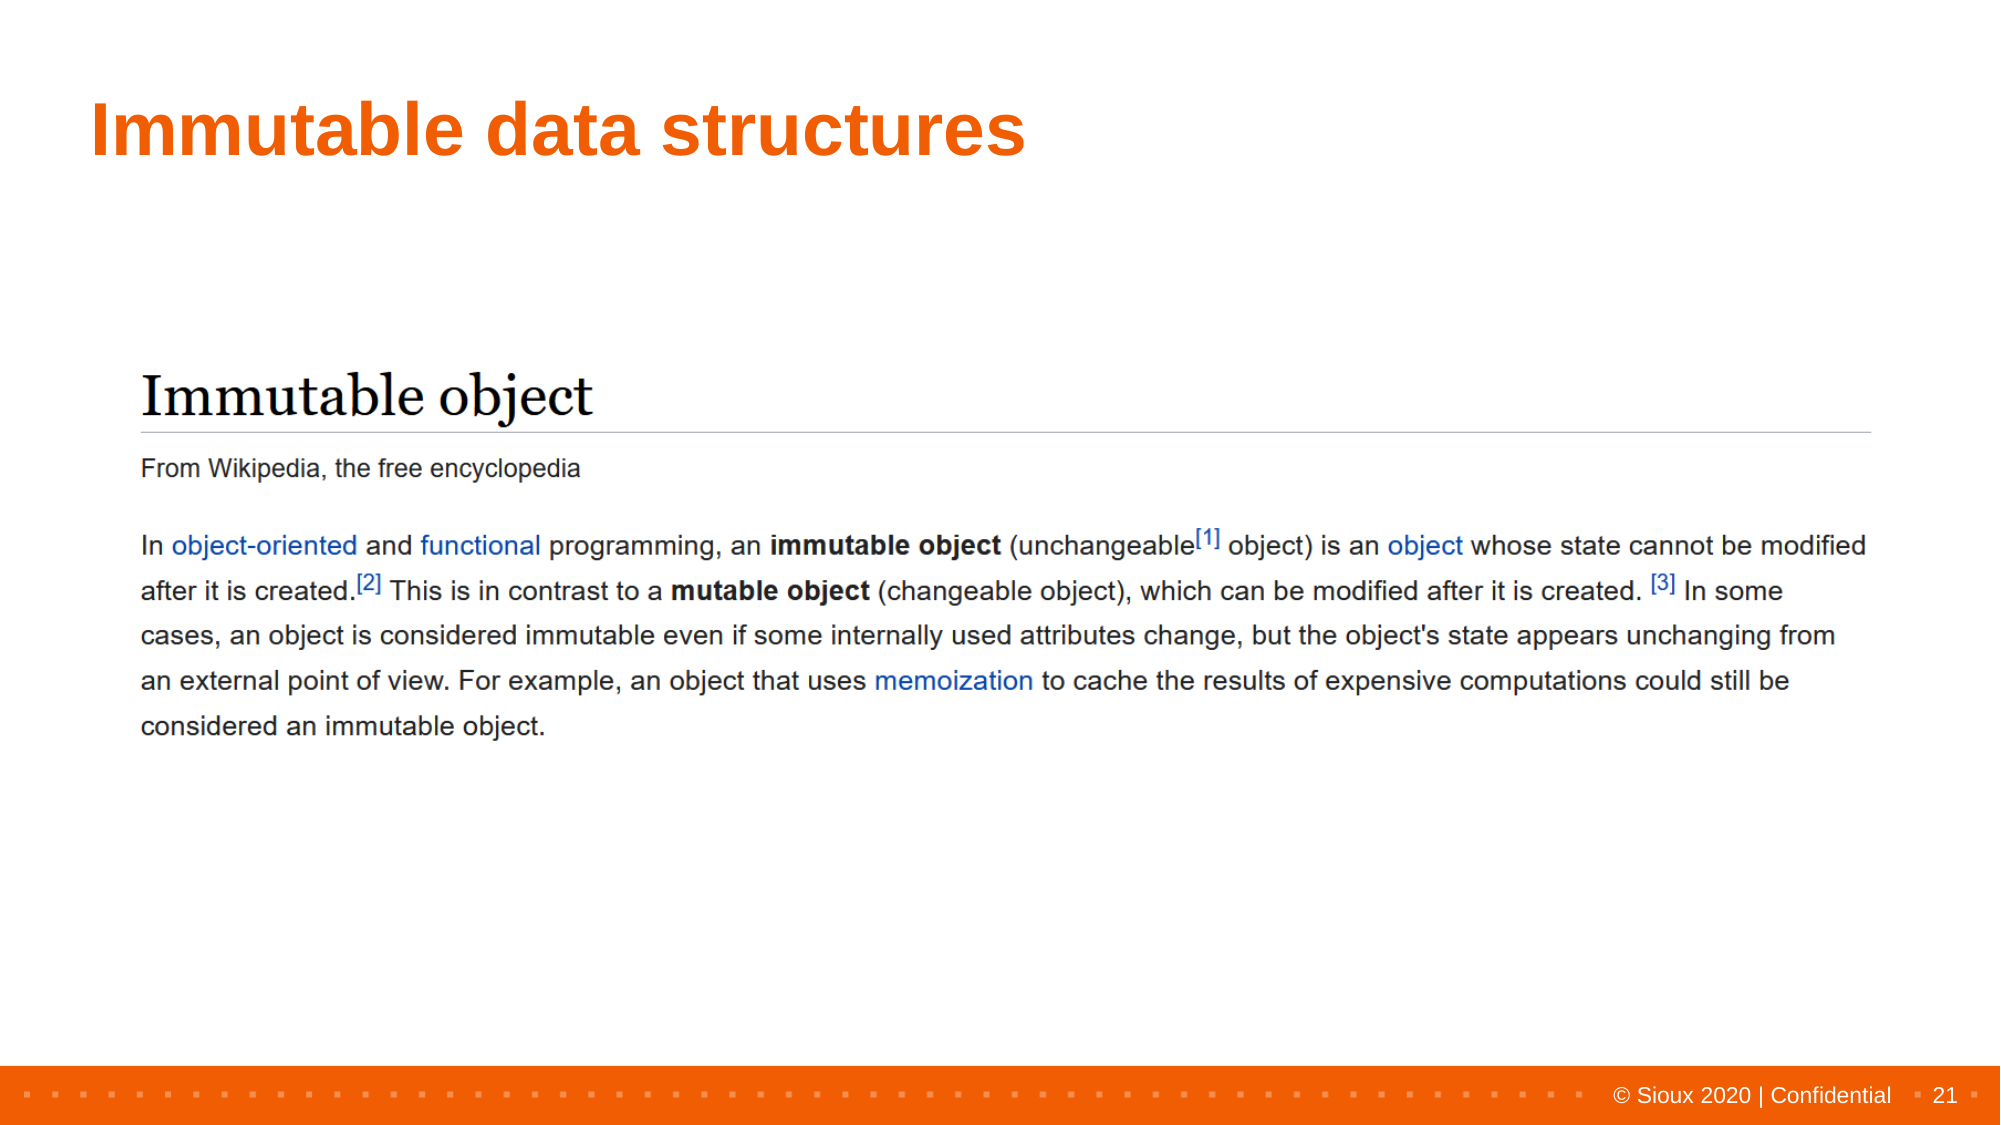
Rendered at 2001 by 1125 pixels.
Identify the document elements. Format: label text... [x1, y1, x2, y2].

picture [0, 1065, 2001, 1125]
picture [111, 362, 1889, 763]
slide_number 21 [1922, 1080, 1969, 1110]
title Immutable data structures [90, 90, 1910, 274]
footer © Sioux 2020 | Confidential [1596, 1080, 1898, 1109]
